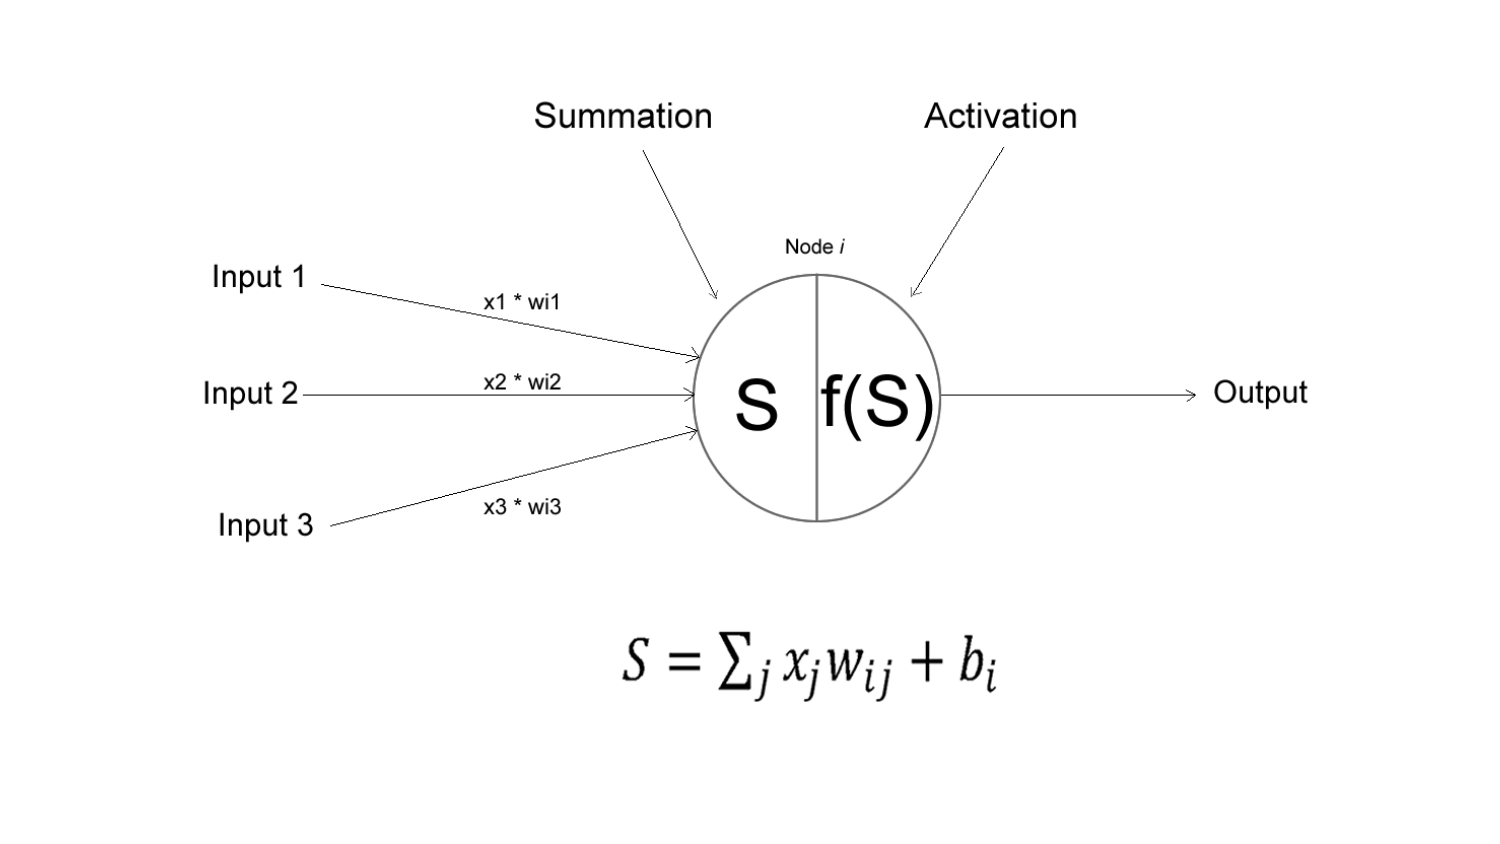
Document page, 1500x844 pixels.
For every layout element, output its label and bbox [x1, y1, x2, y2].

list [174, 71, 1338, 778]
